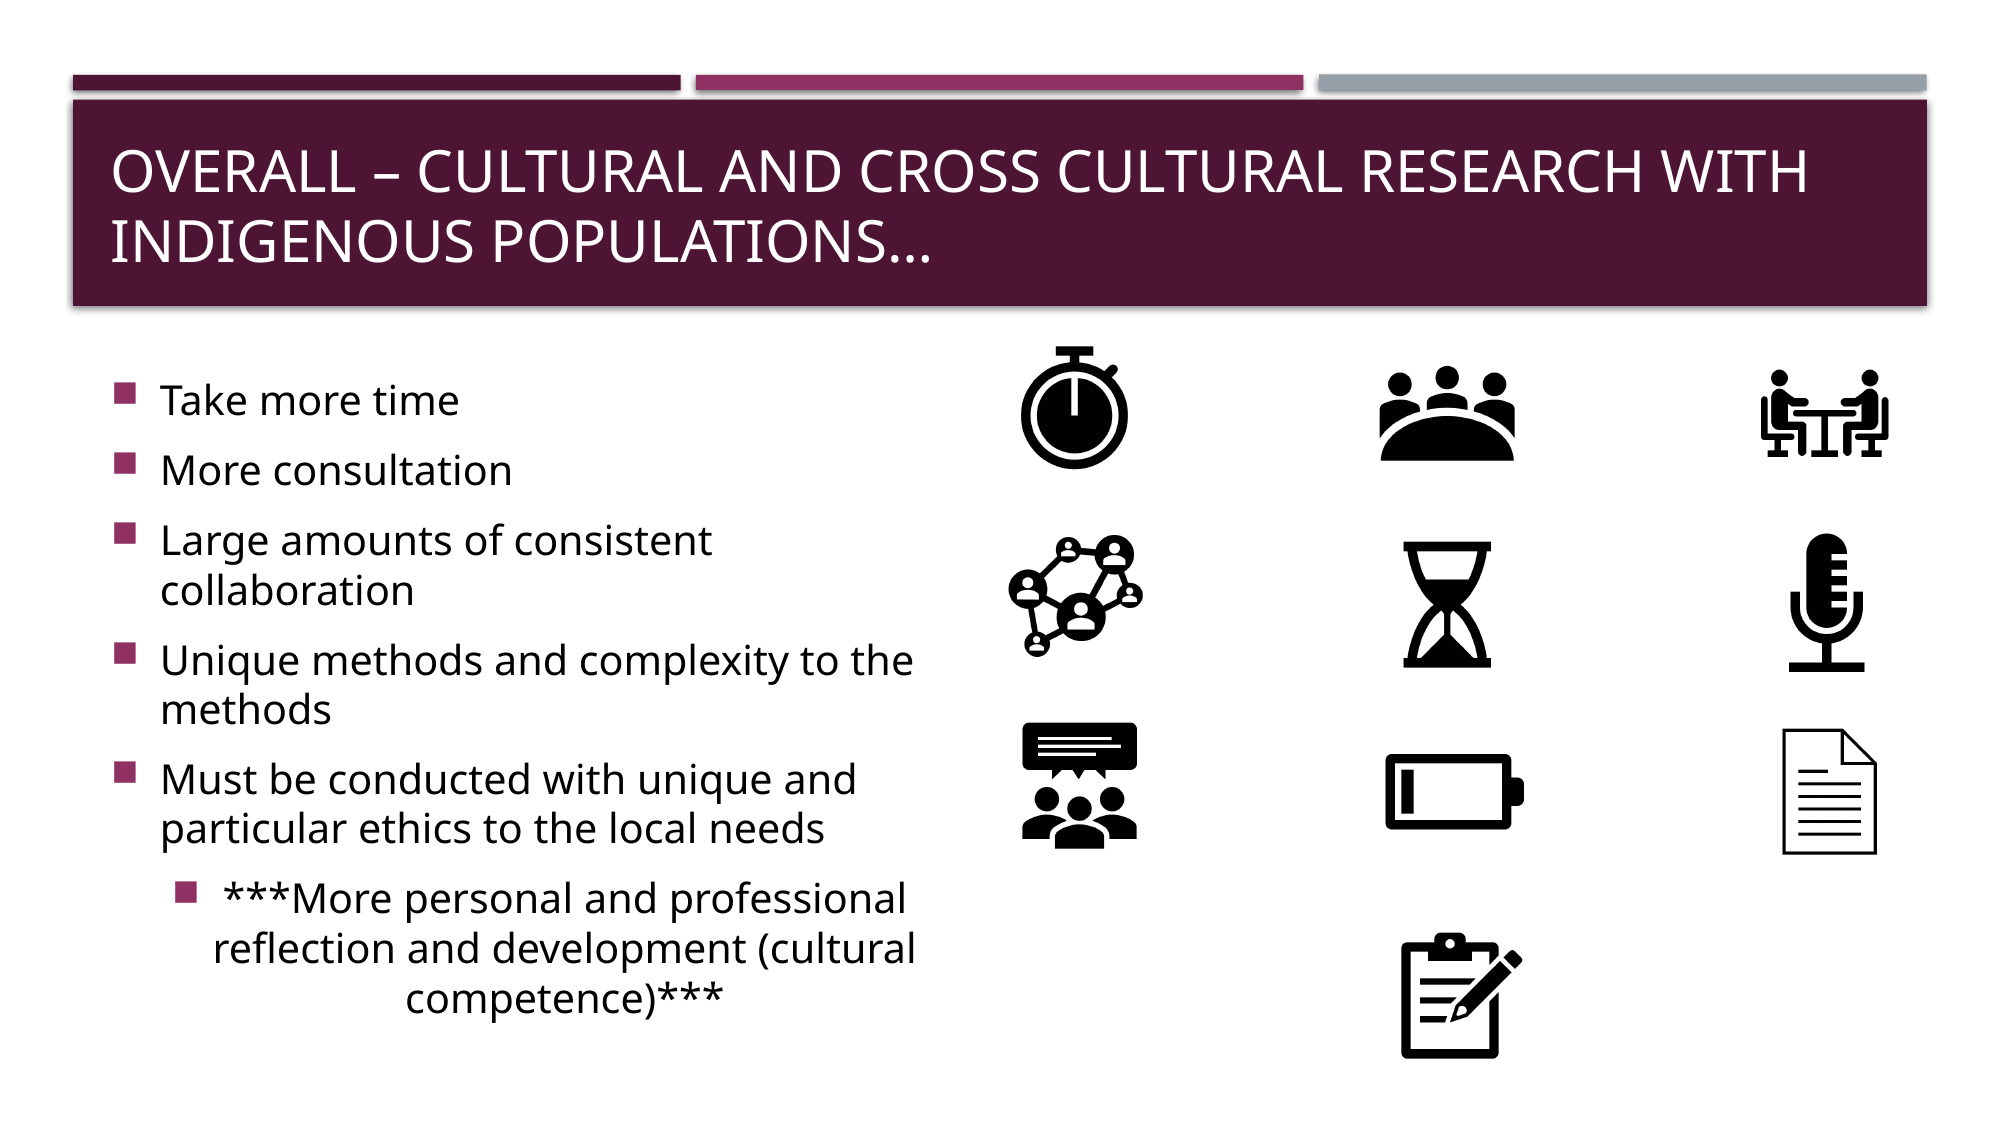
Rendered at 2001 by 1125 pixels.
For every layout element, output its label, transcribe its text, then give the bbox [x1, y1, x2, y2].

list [999, 332, 1151, 484]
picture [1366, 332, 1528, 495]
picture [1754, 715, 1906, 867]
picture [1378, 715, 1530, 867]
list Take more time More consultation Large amounts of consistent collaboration Unique methods and complexity to the methods Must be conducted with unique and particular ethics to the local needs ***More personal and professional reflection and development (cultural competence)*** [95, 365, 985, 1030]
title Overall – Cultural and cross cultural research with Indigenous Populations… [95, 119, 1905, 282]
picture [1371, 529, 1523, 681]
picture [998, 521, 1150, 673]
picture [1002, 710, 1154, 862]
picture [1378, 920, 1530, 1072]
picture [1743, 332, 1906, 495]
picture [1751, 526, 1903, 678]
